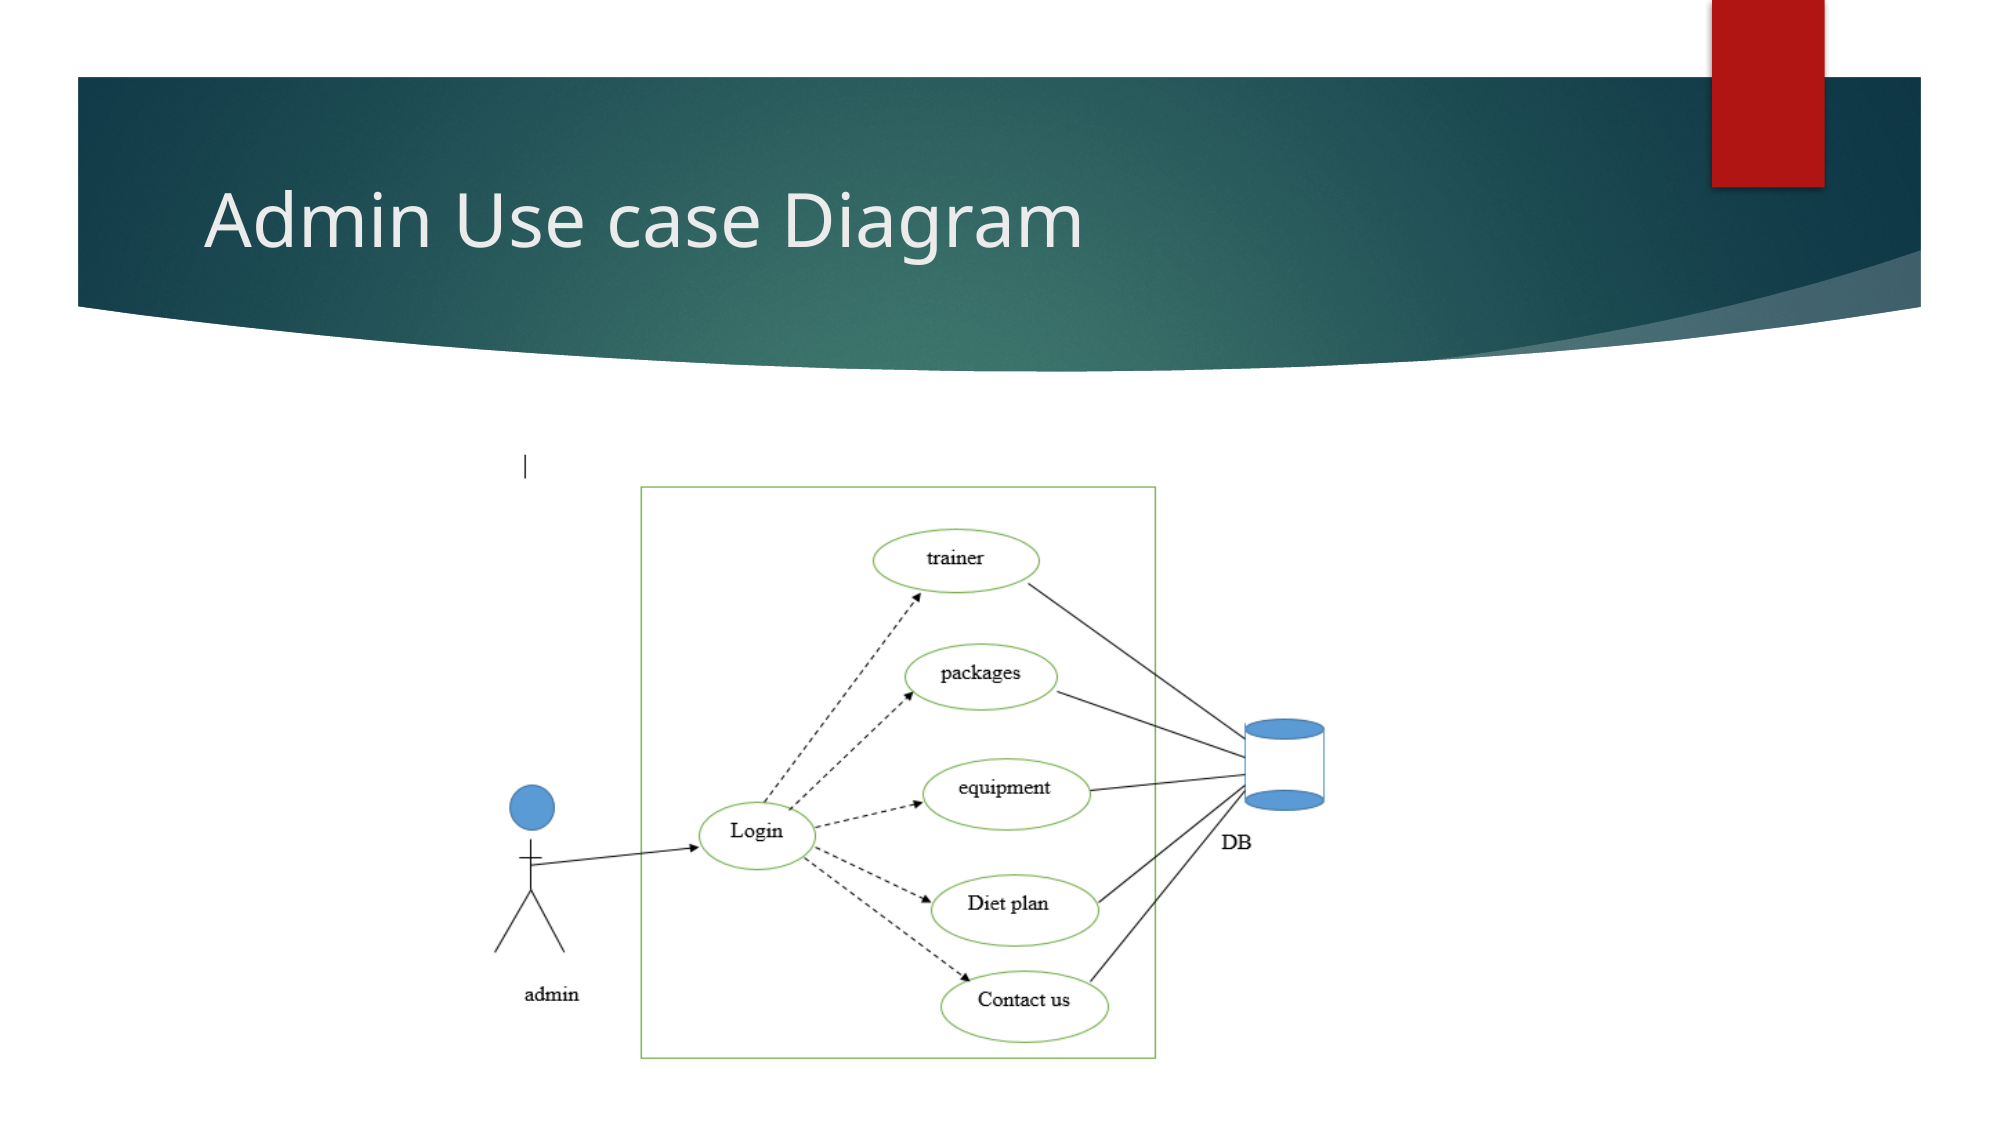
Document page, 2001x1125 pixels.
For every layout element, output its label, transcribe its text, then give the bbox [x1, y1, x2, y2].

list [486, 385, 1341, 1092]
title Admin Use case Diagram [189, 159, 1638, 276]
